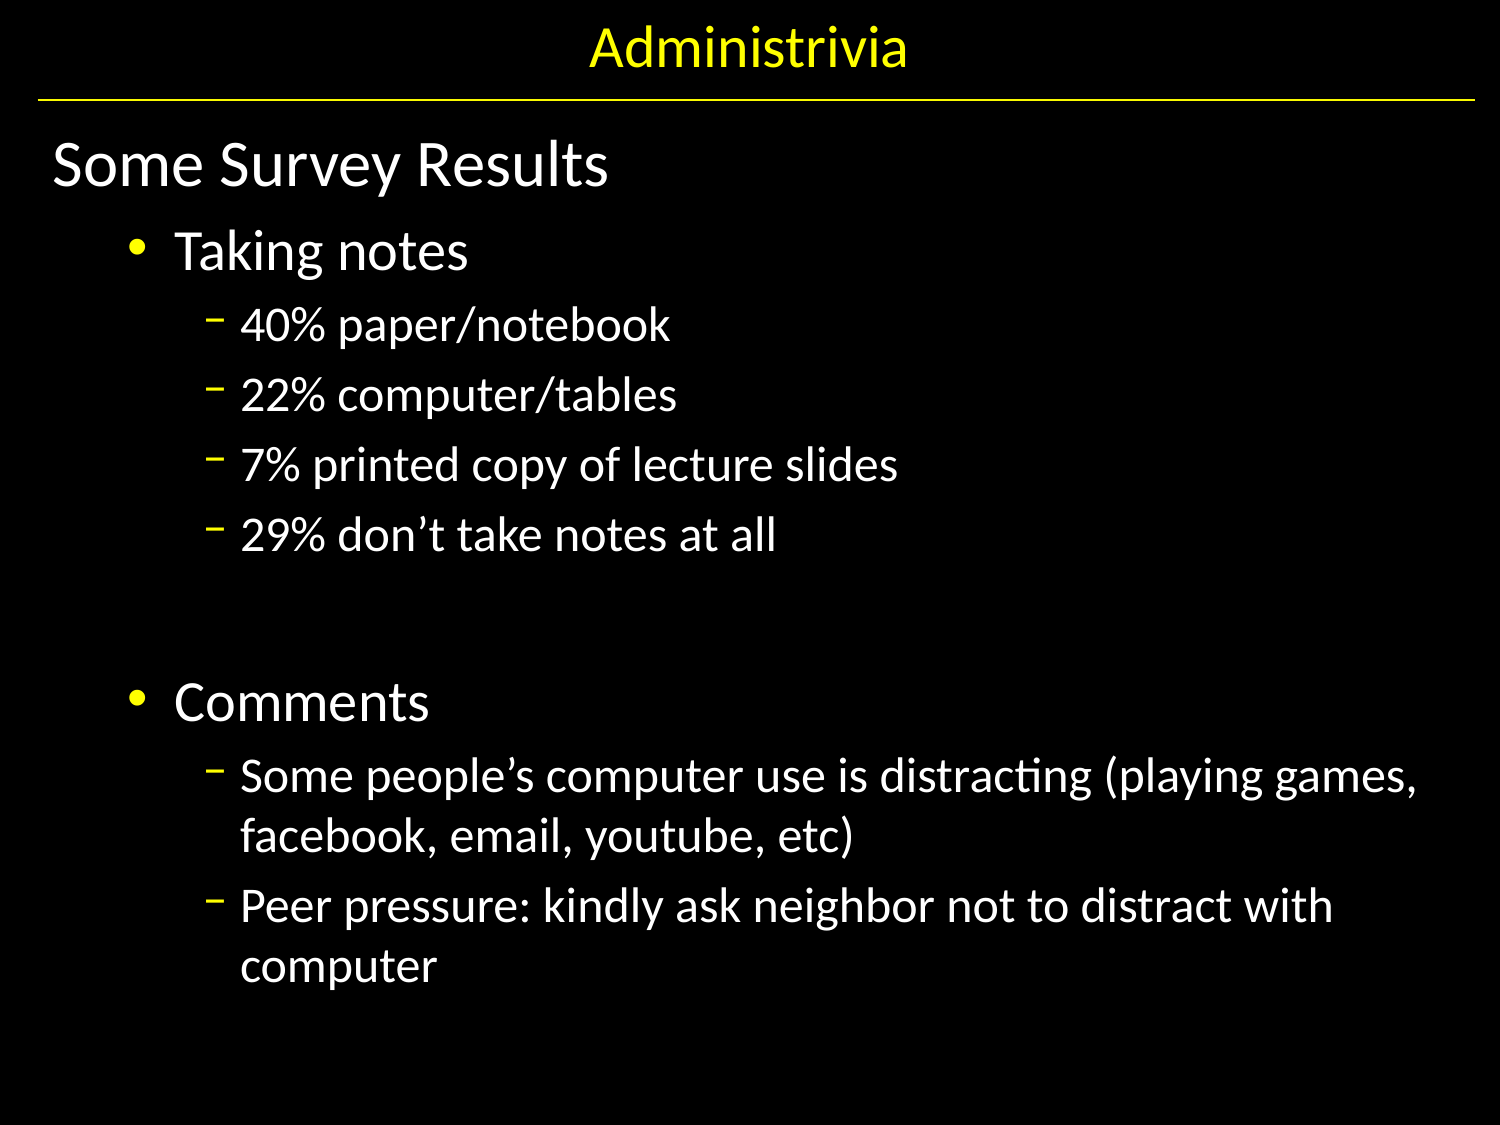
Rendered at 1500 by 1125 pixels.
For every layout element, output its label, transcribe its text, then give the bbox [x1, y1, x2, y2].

list Some Survey Results Taking notes 40% paper/notebook 22% computer/tables 7% printed copy of lecture slides 29% don’t take notes at all Comments Some people’s computer use is distracting (playing games, facebook, email, youtube, etc) Peer pressure: kindly ask neighbor not to distract with computer [37, 112, 1463, 1063]
title Administrivia [37, 0, 1463, 88]
